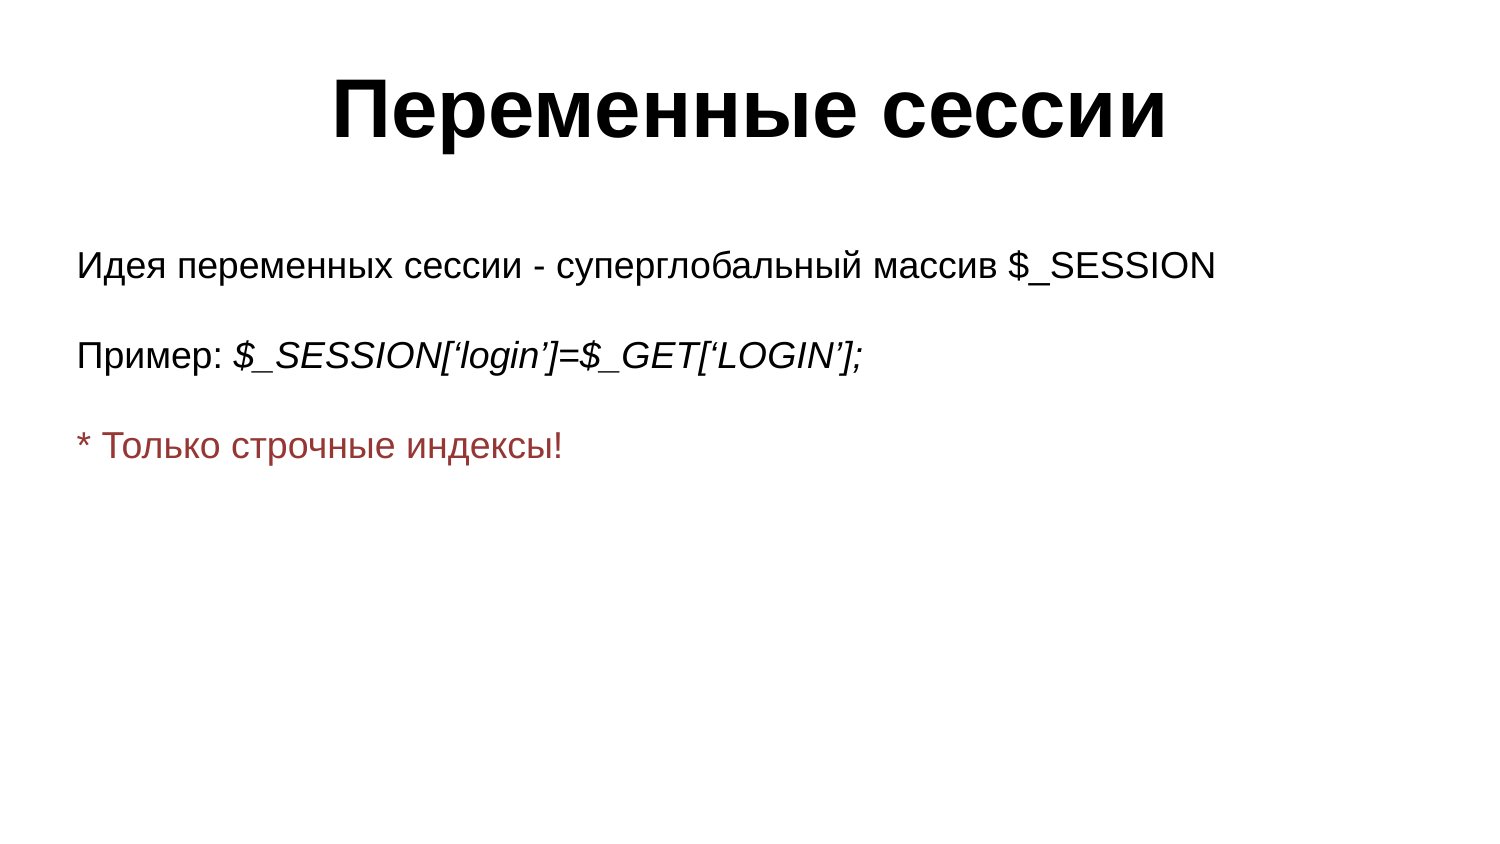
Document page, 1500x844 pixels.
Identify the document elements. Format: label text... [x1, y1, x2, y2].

subtitle Идея переменных сессии - суперглобальный массив $_SESSION Пример: $_SESSION[‘login’]=$_GET[‘LOGIN’]; * Только строчные индексы! [76, 221, 1427, 486]
title Переменные сессии [75, 33, 1425, 175]
